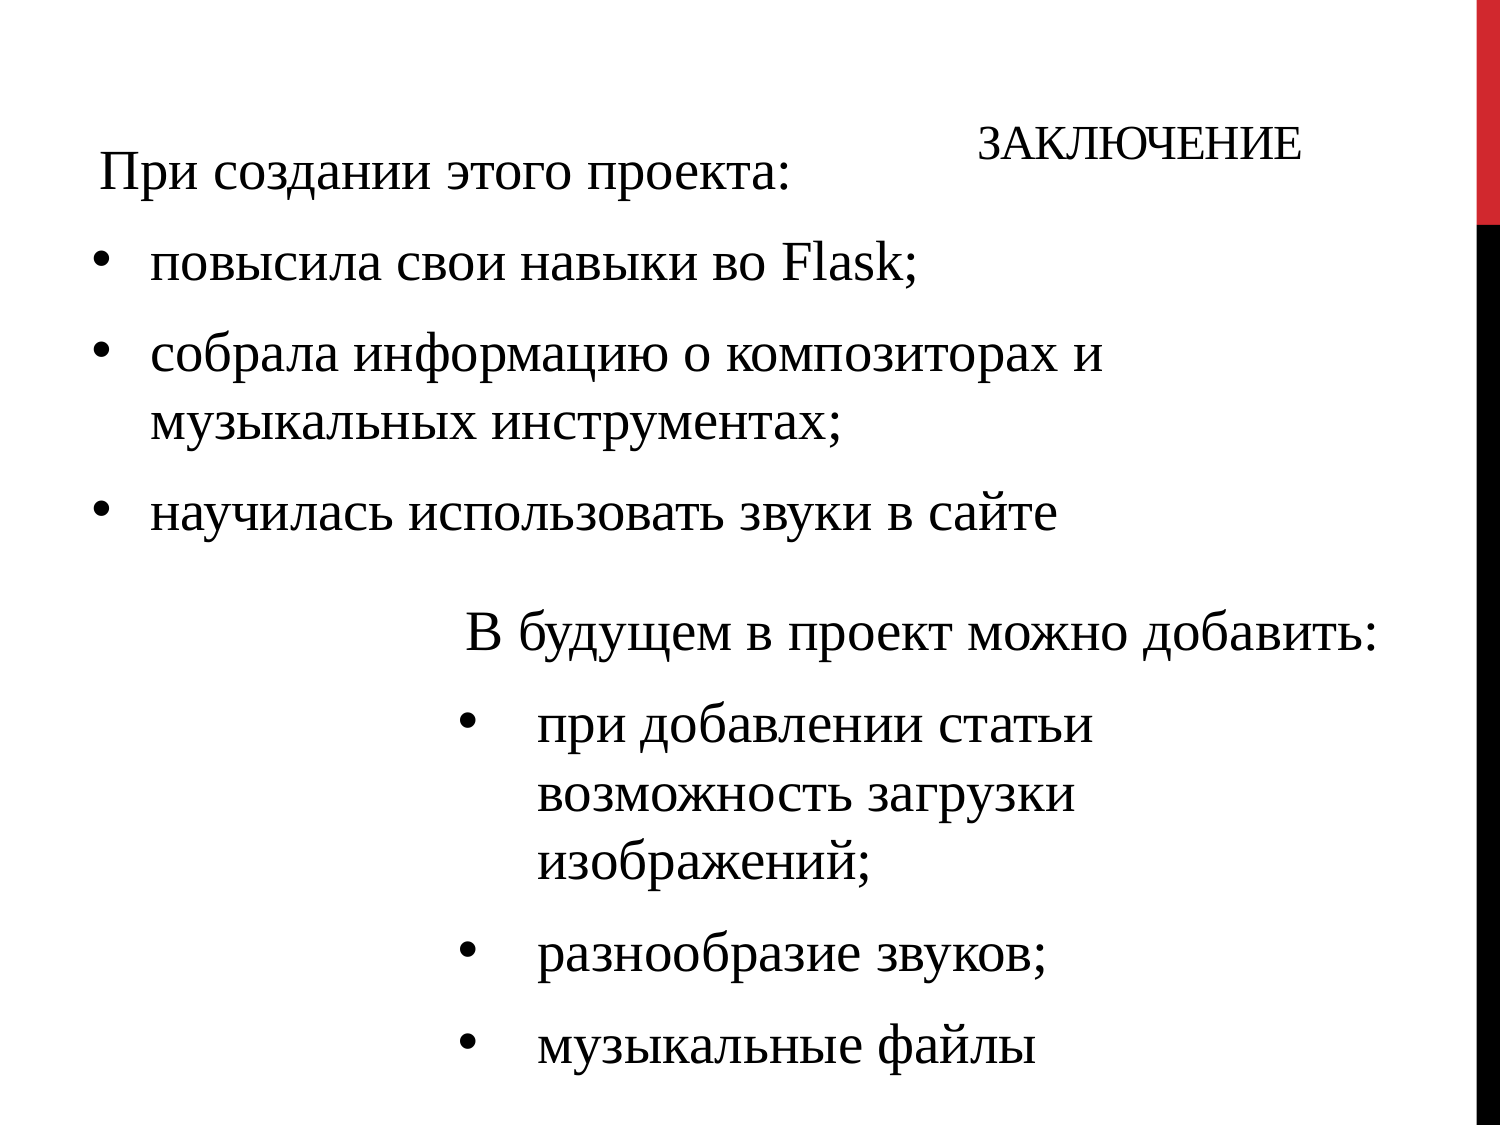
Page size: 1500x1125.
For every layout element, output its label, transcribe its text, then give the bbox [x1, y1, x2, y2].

list В будущем в проект можно добавить: при добавлении статьи возможность загрузки изображений; разнообразие звуков; музыкальные файлы [442, 586, 1436, 1087]
list При создании этого проекта: повысила свои навыки во Flask; собрала информацию о композиторах и музыкальных инструментах; научилась использовать звуки в сайте [76, 125, 1164, 551]
title Заключение [962, 101, 1350, 256]
